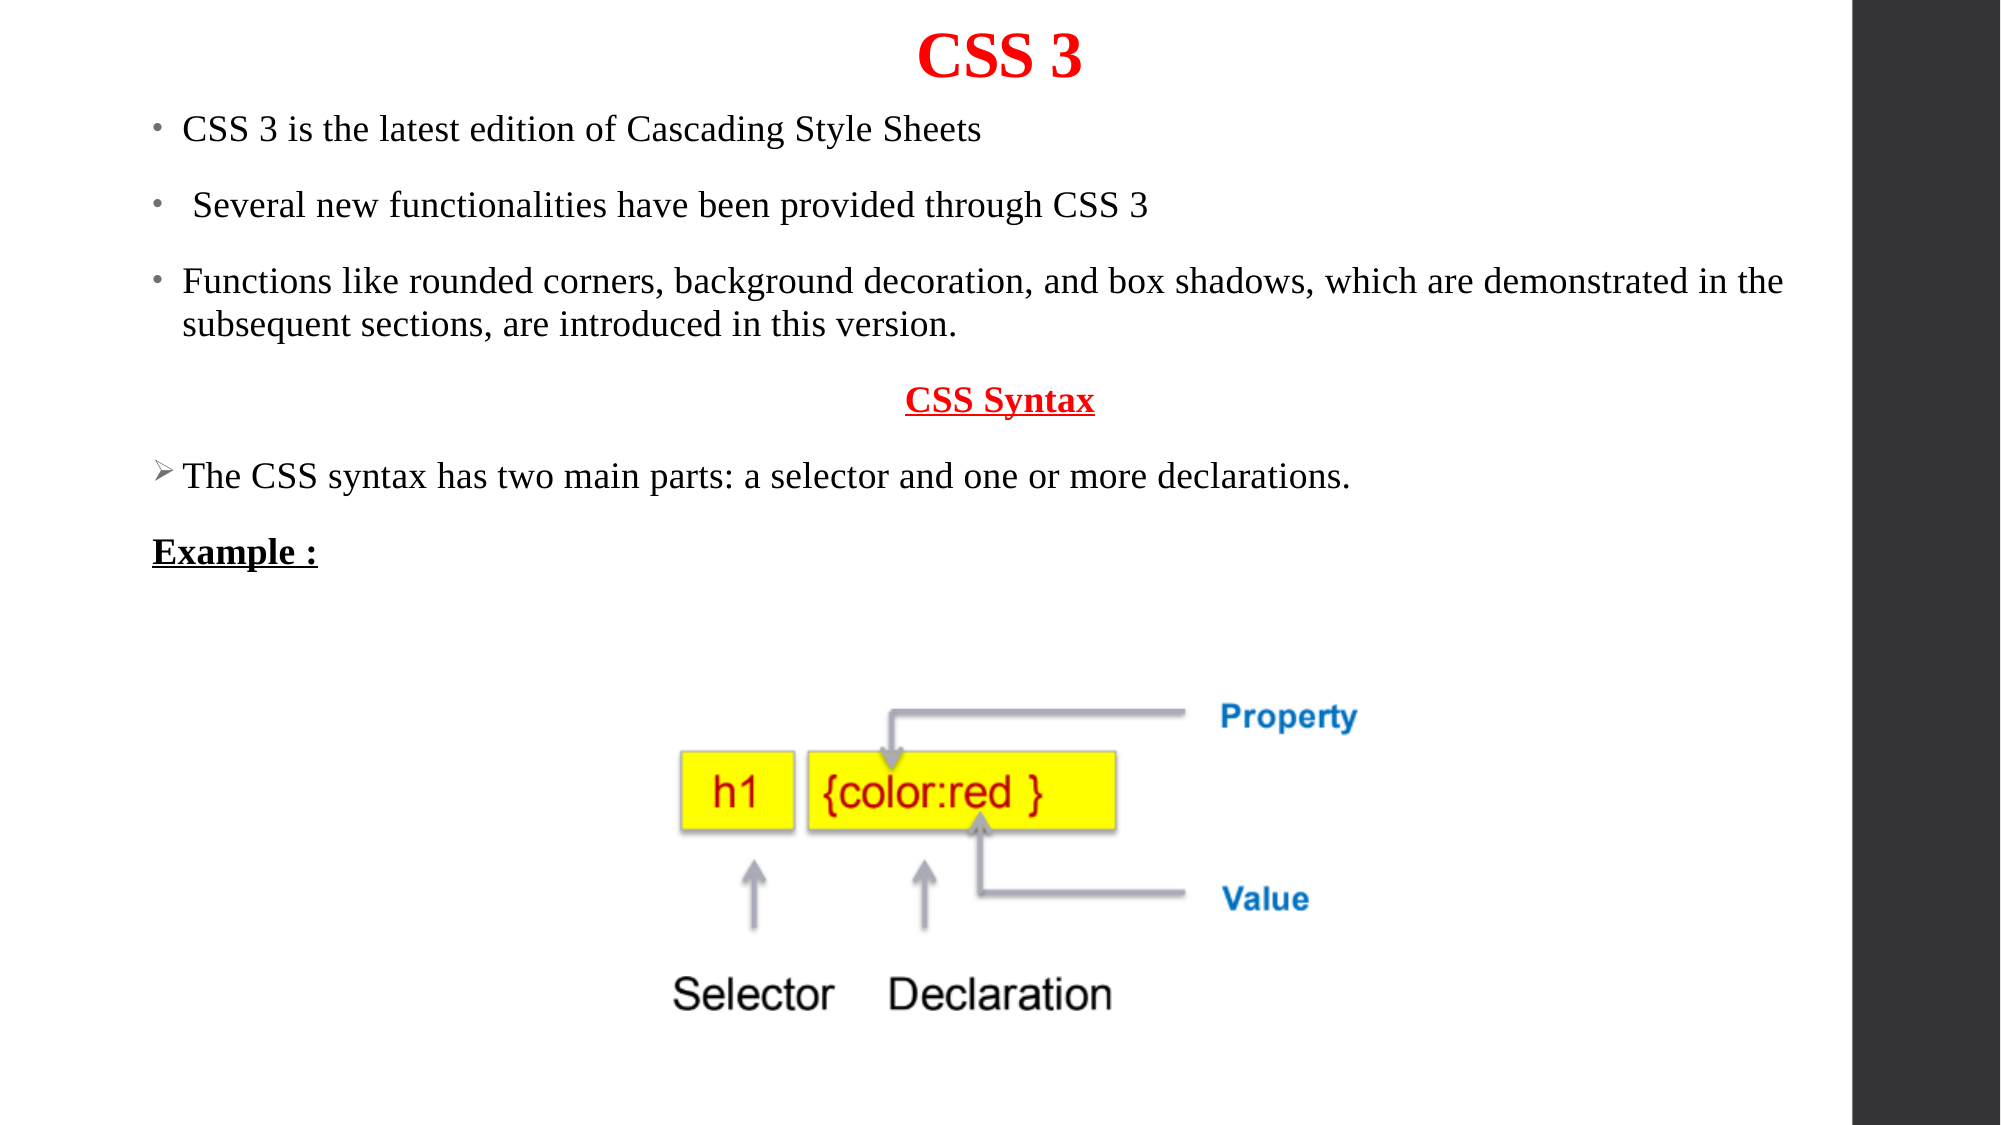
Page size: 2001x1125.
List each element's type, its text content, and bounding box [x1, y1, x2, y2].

title CSS 3 [137, 12, 1863, 99]
list CSS 3 is the latest edition of Cascading Style Sheets Several new functionalities have been provided through CSS 3 Functions like rounded corners, background decoration, and box shadows, which are demonstrated in the subsequent sections, are introduced in this version. CSS Syntax The CSS syntax has two main parts: a selector and one or more declarations. Example : [137, 99, 1863, 1093]
picture [619, 634, 1381, 1073]
